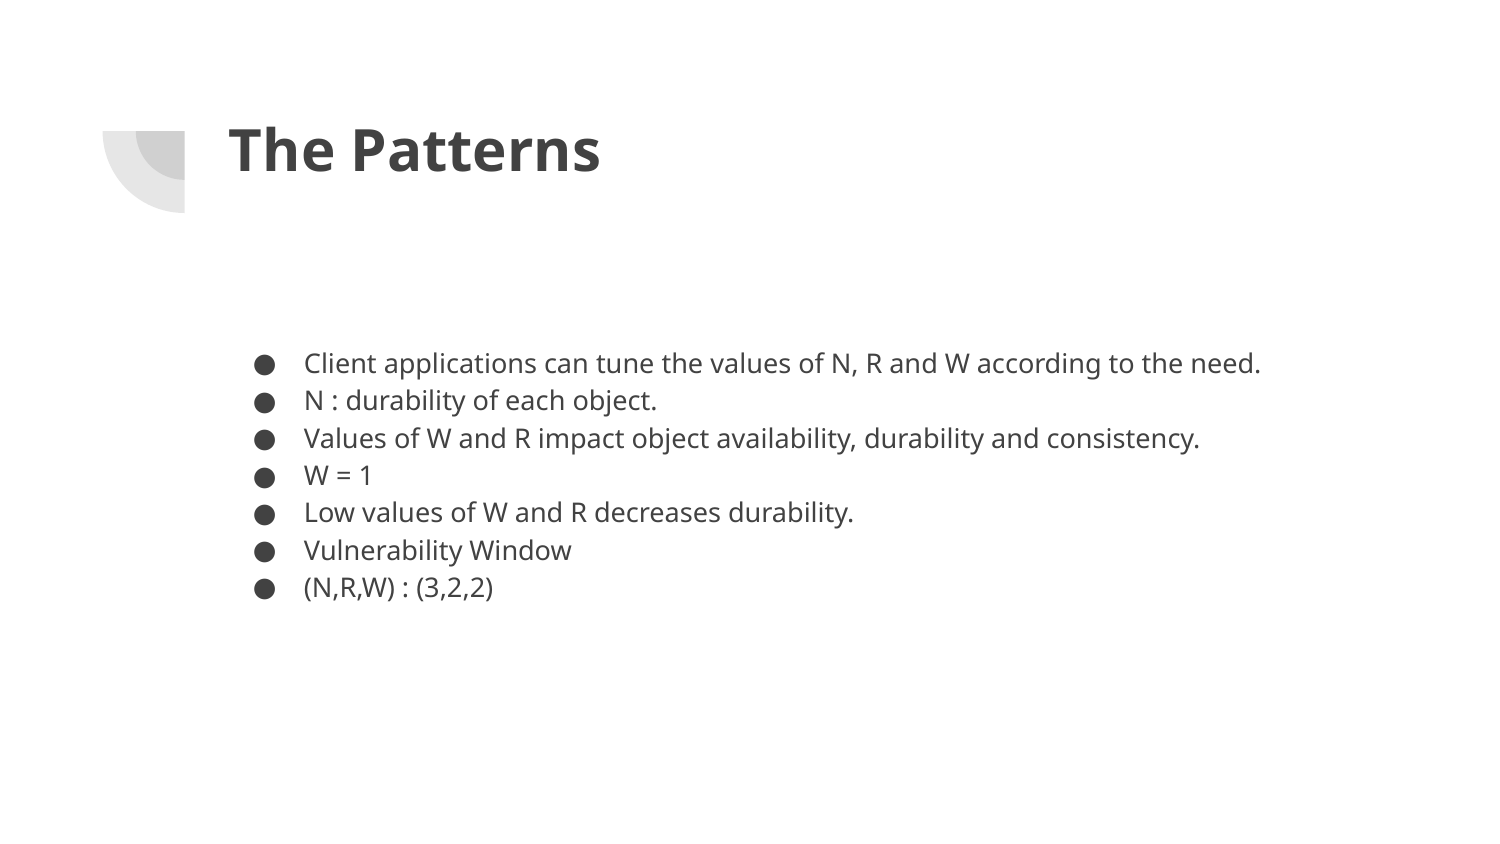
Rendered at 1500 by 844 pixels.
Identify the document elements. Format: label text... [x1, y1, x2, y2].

title The Patterns [213, 98, 1368, 263]
list Client applications can tune the values of N, R and W according to the need. N : durability of each object. Values of W and R impact object availability, durability and consistency. W = 1 Low values of W and R decreases durability. Vulnerability Window (N,R,W) : (3,2,2) [213, 326, 1368, 744]
